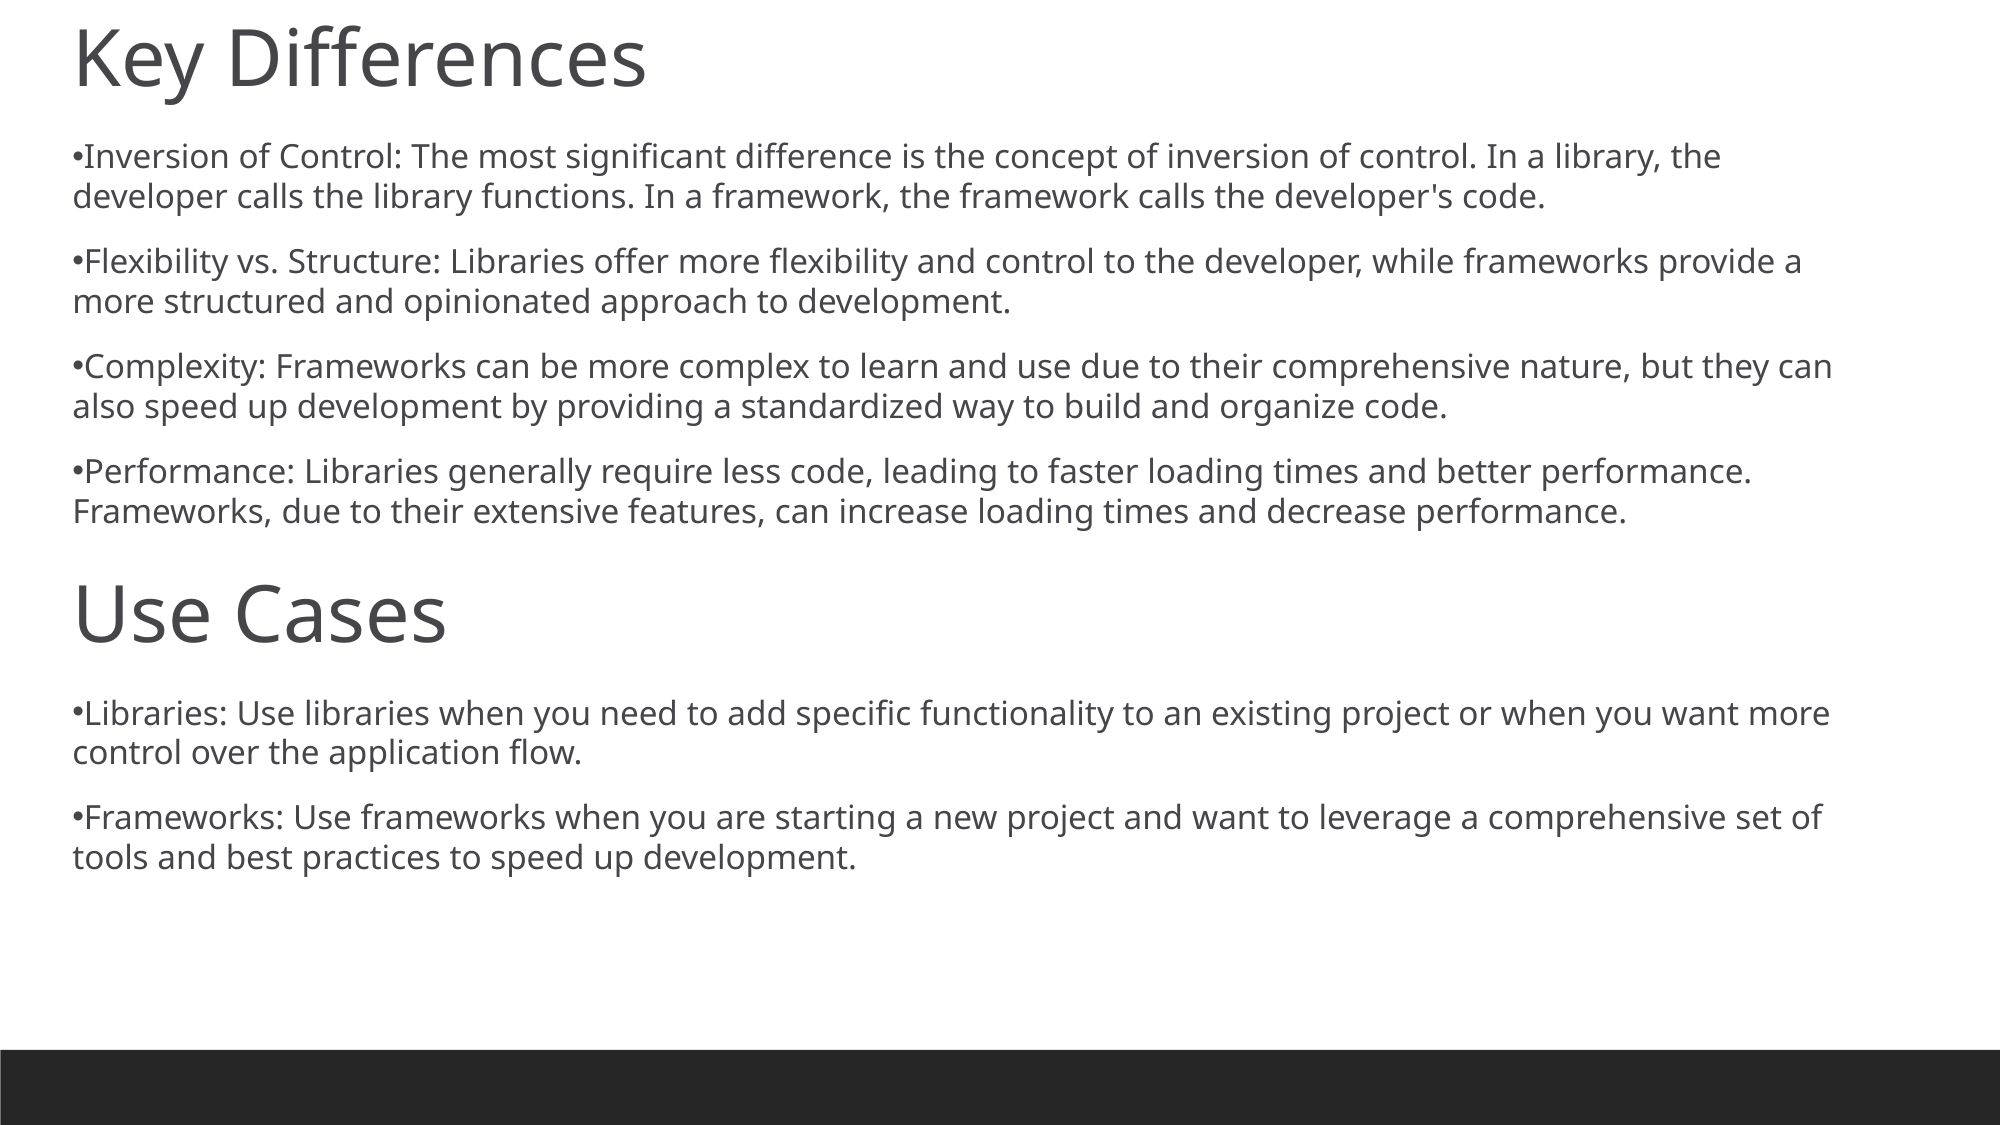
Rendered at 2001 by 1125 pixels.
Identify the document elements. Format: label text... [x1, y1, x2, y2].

text_box Key Differences Inversion of Control: The most significant difference is the concept of inversion of control. In a library, the developer calls the library functions. In a framework, the framework calls the developer's code. Flexibility vs. Structure: Libraries offer more flexibility and control to the developer, while frameworks provide a more structured and opinionated approach to development. Complexity: Frameworks can be more complex to learn and use due to their comprehensive nature, but they can also speed up development by providing a standardized way to build and organize code. Performance: Libraries generally require less code, leading to faster loading times and better performance. Frameworks, due to their extensive features, can increase loading times and decrease performance. Use Cases Libraries: Use libraries when you need to add specific functionality to an existing project or when you want more control over the application flow. Frameworks: Use frameworks when you are starting a new project and want to leverage a comprehensive set of tools and best practices to speed up development. [57, 0, 1895, 884]
